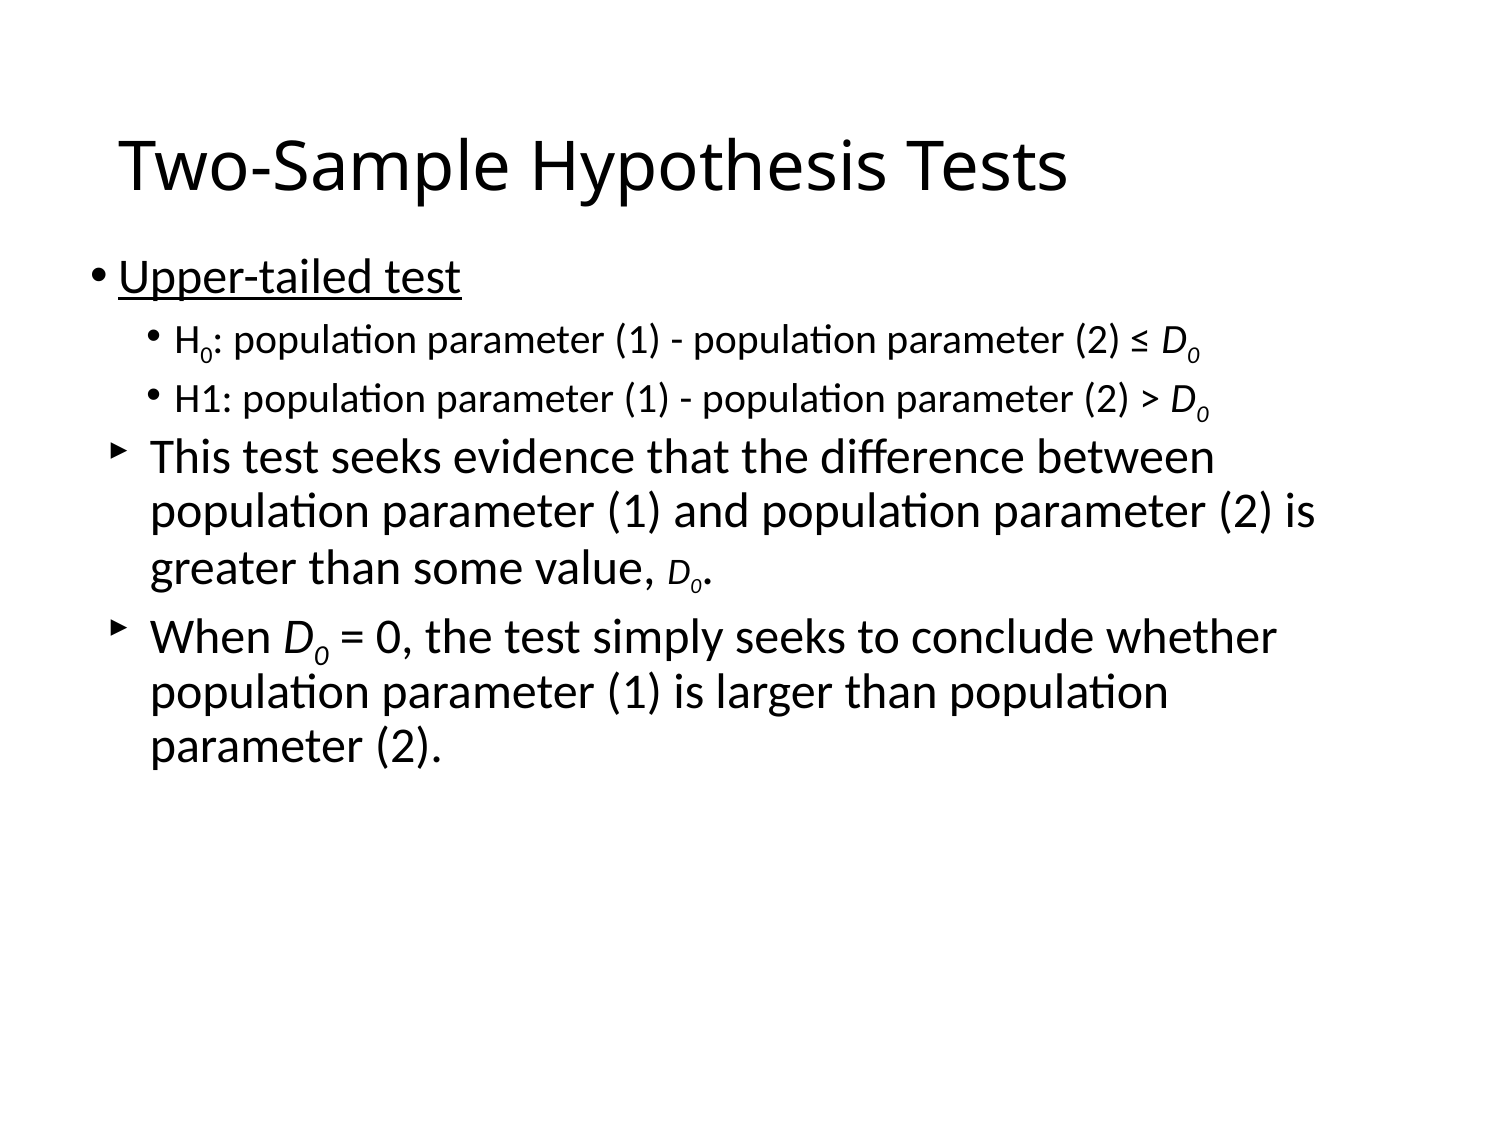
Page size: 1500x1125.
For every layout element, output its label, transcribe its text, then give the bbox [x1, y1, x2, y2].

list Upper-tailed test H0: population parameter (1) - population parameter (2) ≤ D0 H1: population parameter (1) - population parameter (2) > D0 This test seeks evidence that the difference between population parameter (1) and population parameter (2) is greater than some value, D0. When D0 = 0, the test simply seeks to conclude whether population parameter (1) is larger than population parameter (2). [75, 242, 1400, 986]
title Two-Sample Hypothesis Tests [103, 59, 1397, 242]
